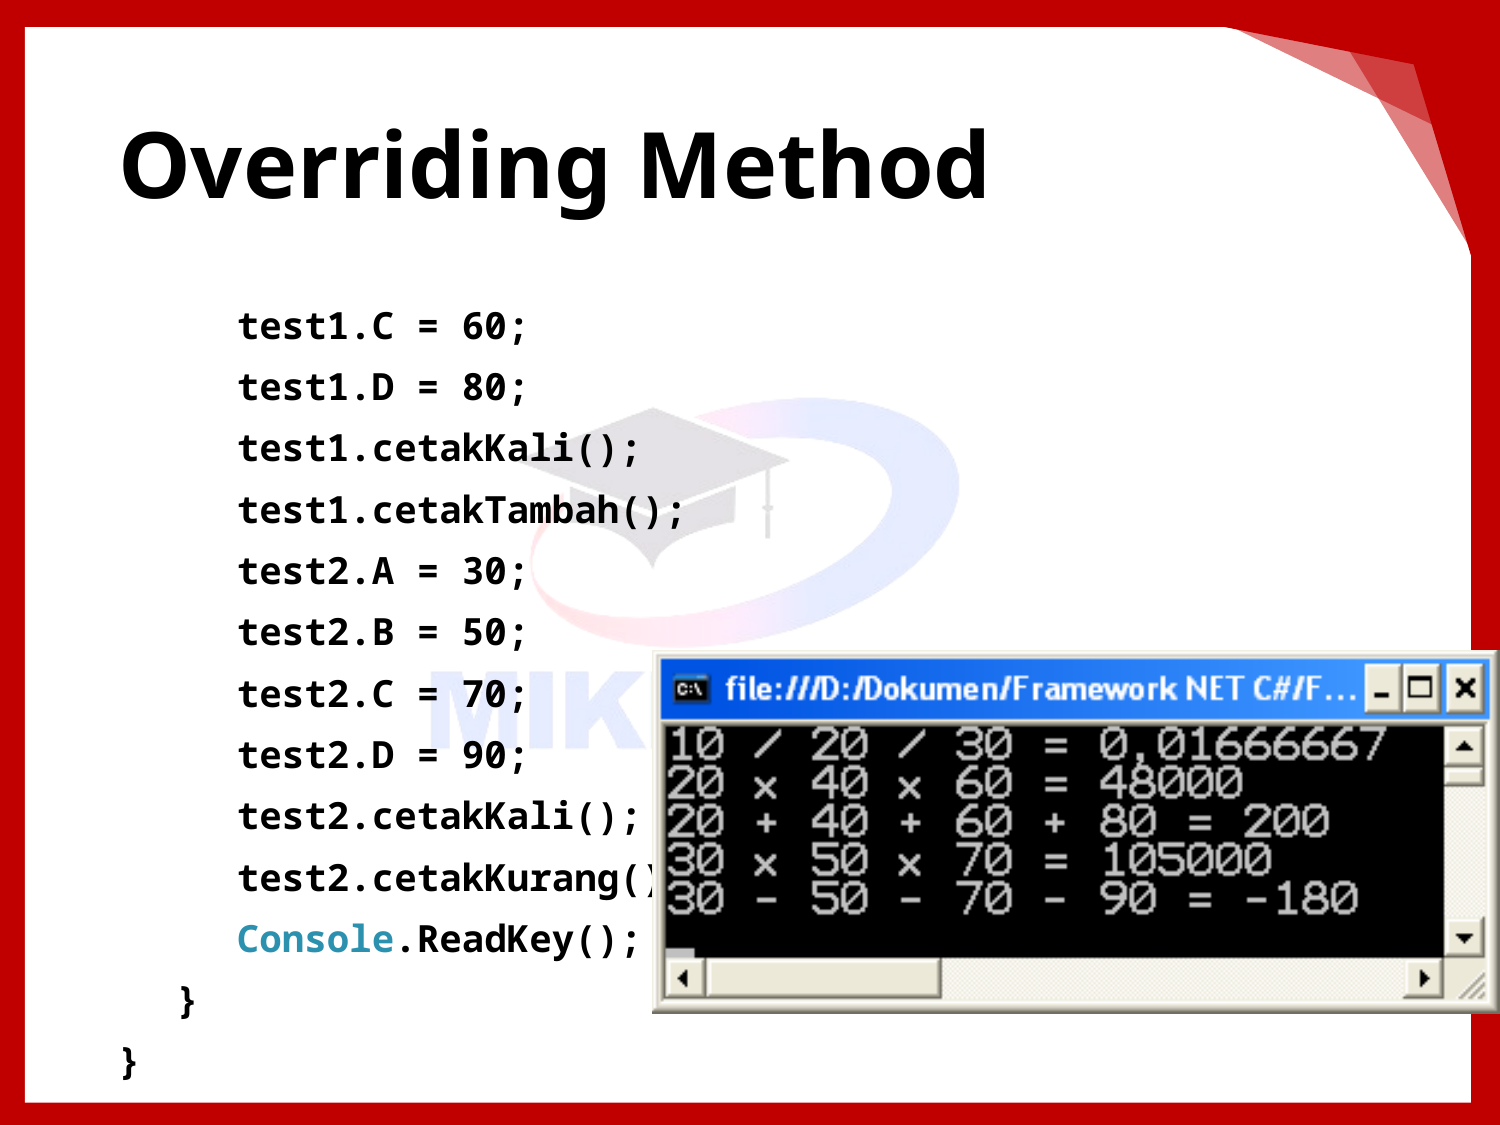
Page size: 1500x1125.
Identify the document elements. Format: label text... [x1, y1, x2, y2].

list test1.C = 60; test1.D = 80; test1.cetakKali(); test1.cetakTambah(); test2.A = 30; test2.B = 50; test2.C = 70; test2.D = 90; test2.cetakKali(); test2.cetakKurang(); Console.ReadKey(); } } [103, 299, 1397, 1014]
title Overriding Method [103, 59, 1397, 278]
picture [652, 650, 1500, 1014]
